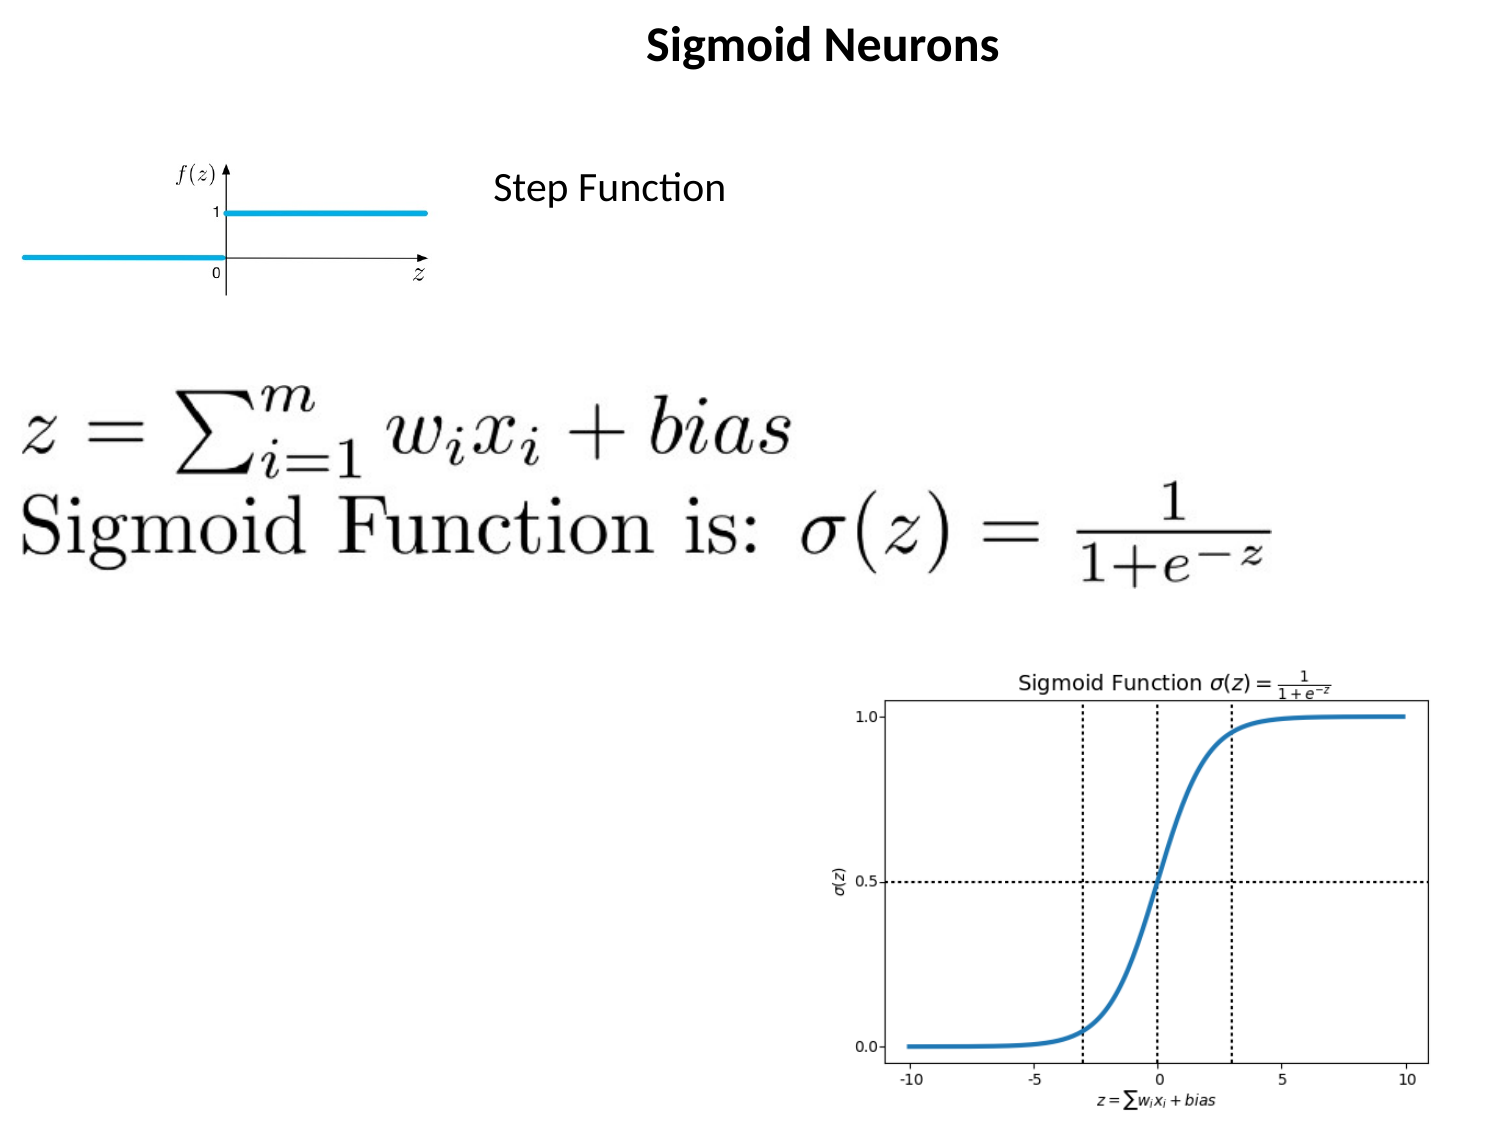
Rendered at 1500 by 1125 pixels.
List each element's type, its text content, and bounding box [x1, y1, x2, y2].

picture [20, 148, 444, 297]
picture [20, 385, 1272, 589]
list Step Function [478, 152, 835, 235]
title Sigmoid Neurons [147, 7, 1498, 76]
picture [796, 595, 1498, 1122]
